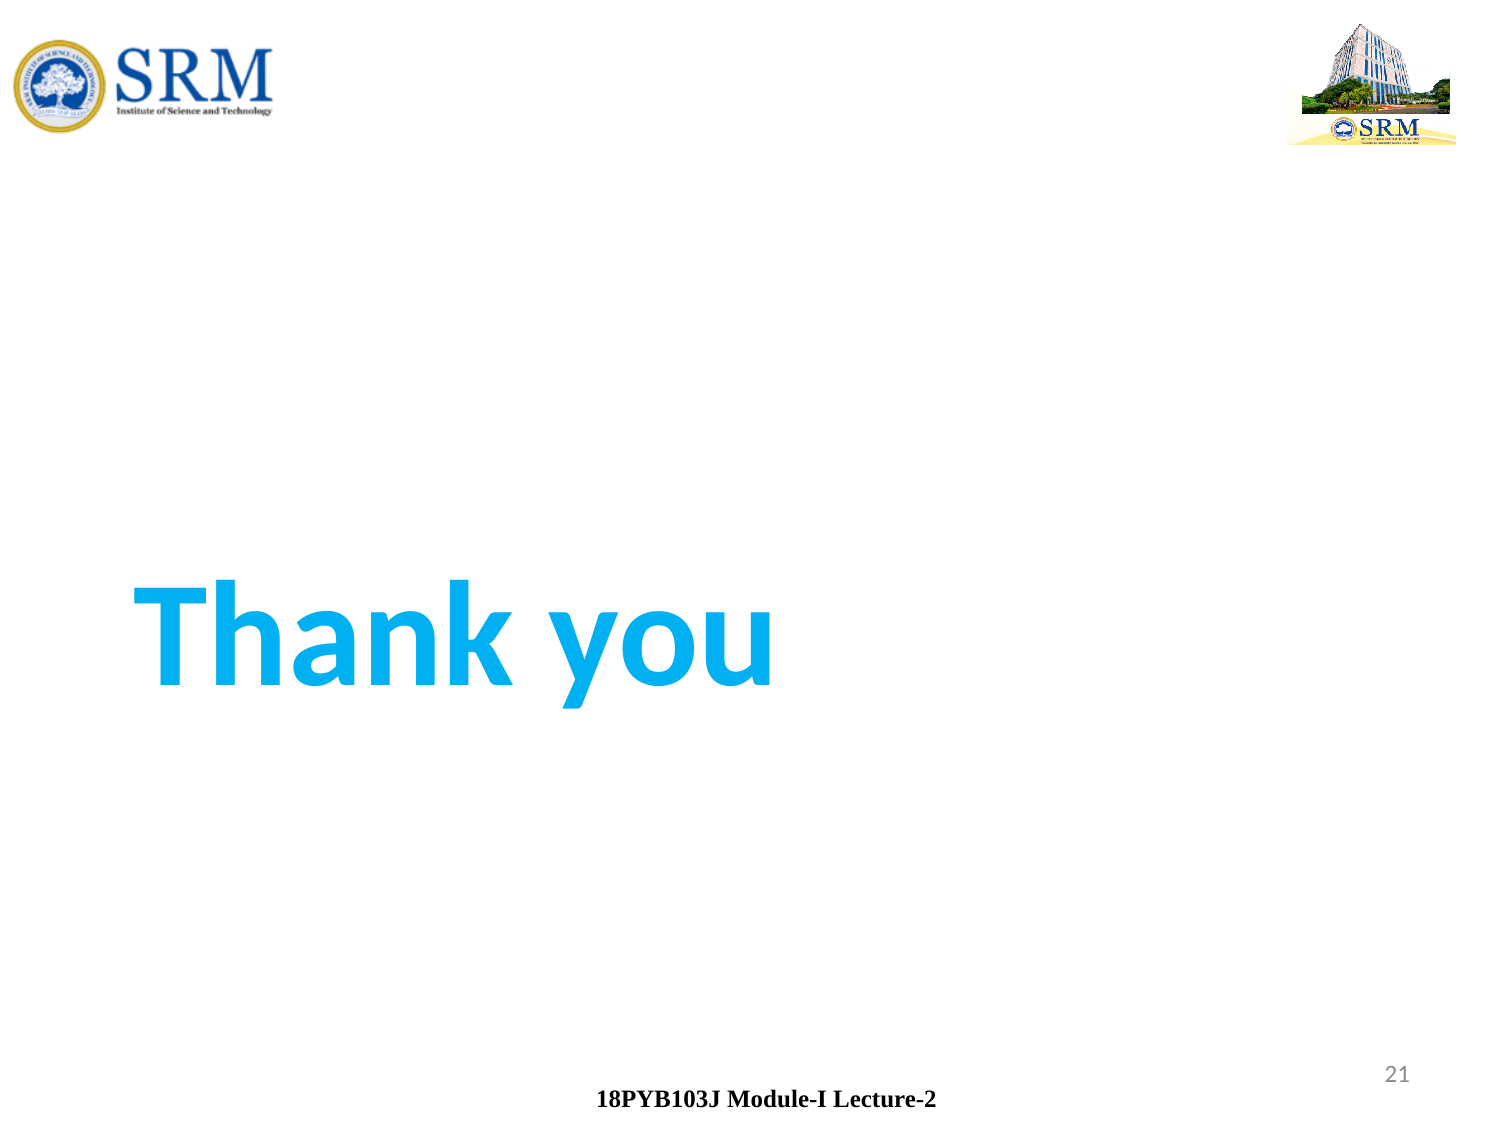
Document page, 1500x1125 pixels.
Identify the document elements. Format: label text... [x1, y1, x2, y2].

text_box 18PYB103J Module-I Lecture-2 [449, 1074, 1050, 1120]
picture [1287, 24, 1457, 145]
picture [12, 12, 274, 163]
slide_number 21 [1074, 1042, 1425, 1103]
list Thank you [118, 476, 1394, 723]
